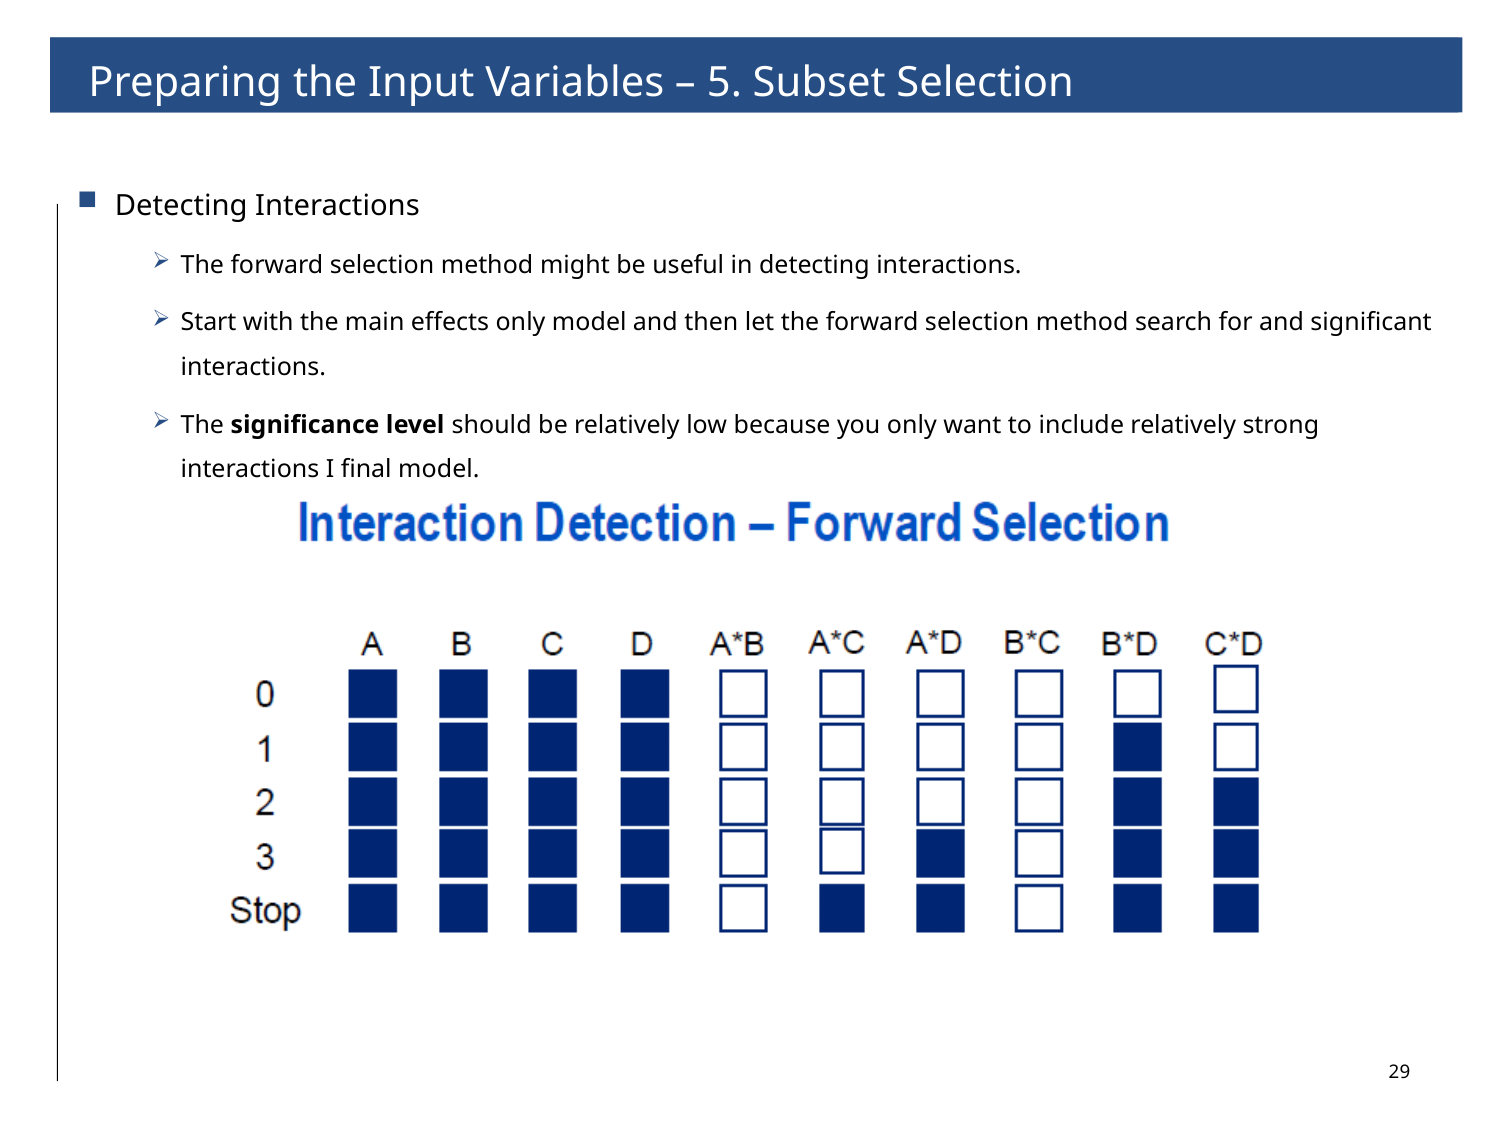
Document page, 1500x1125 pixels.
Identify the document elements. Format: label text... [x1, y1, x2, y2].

text_box Detecting Interactions The forward selection method might be useful in detecting interactions. Start with the main effects only model and then let the forward selection method search for and significant interactions. The significance level should be relatively low because you only want to include relatively strong interactions I final model. [62, 162, 1450, 489]
picture [230, 499, 1270, 951]
text_box Preparing the Input Variables – 5. Subset Selection [50, 37, 1463, 113]
